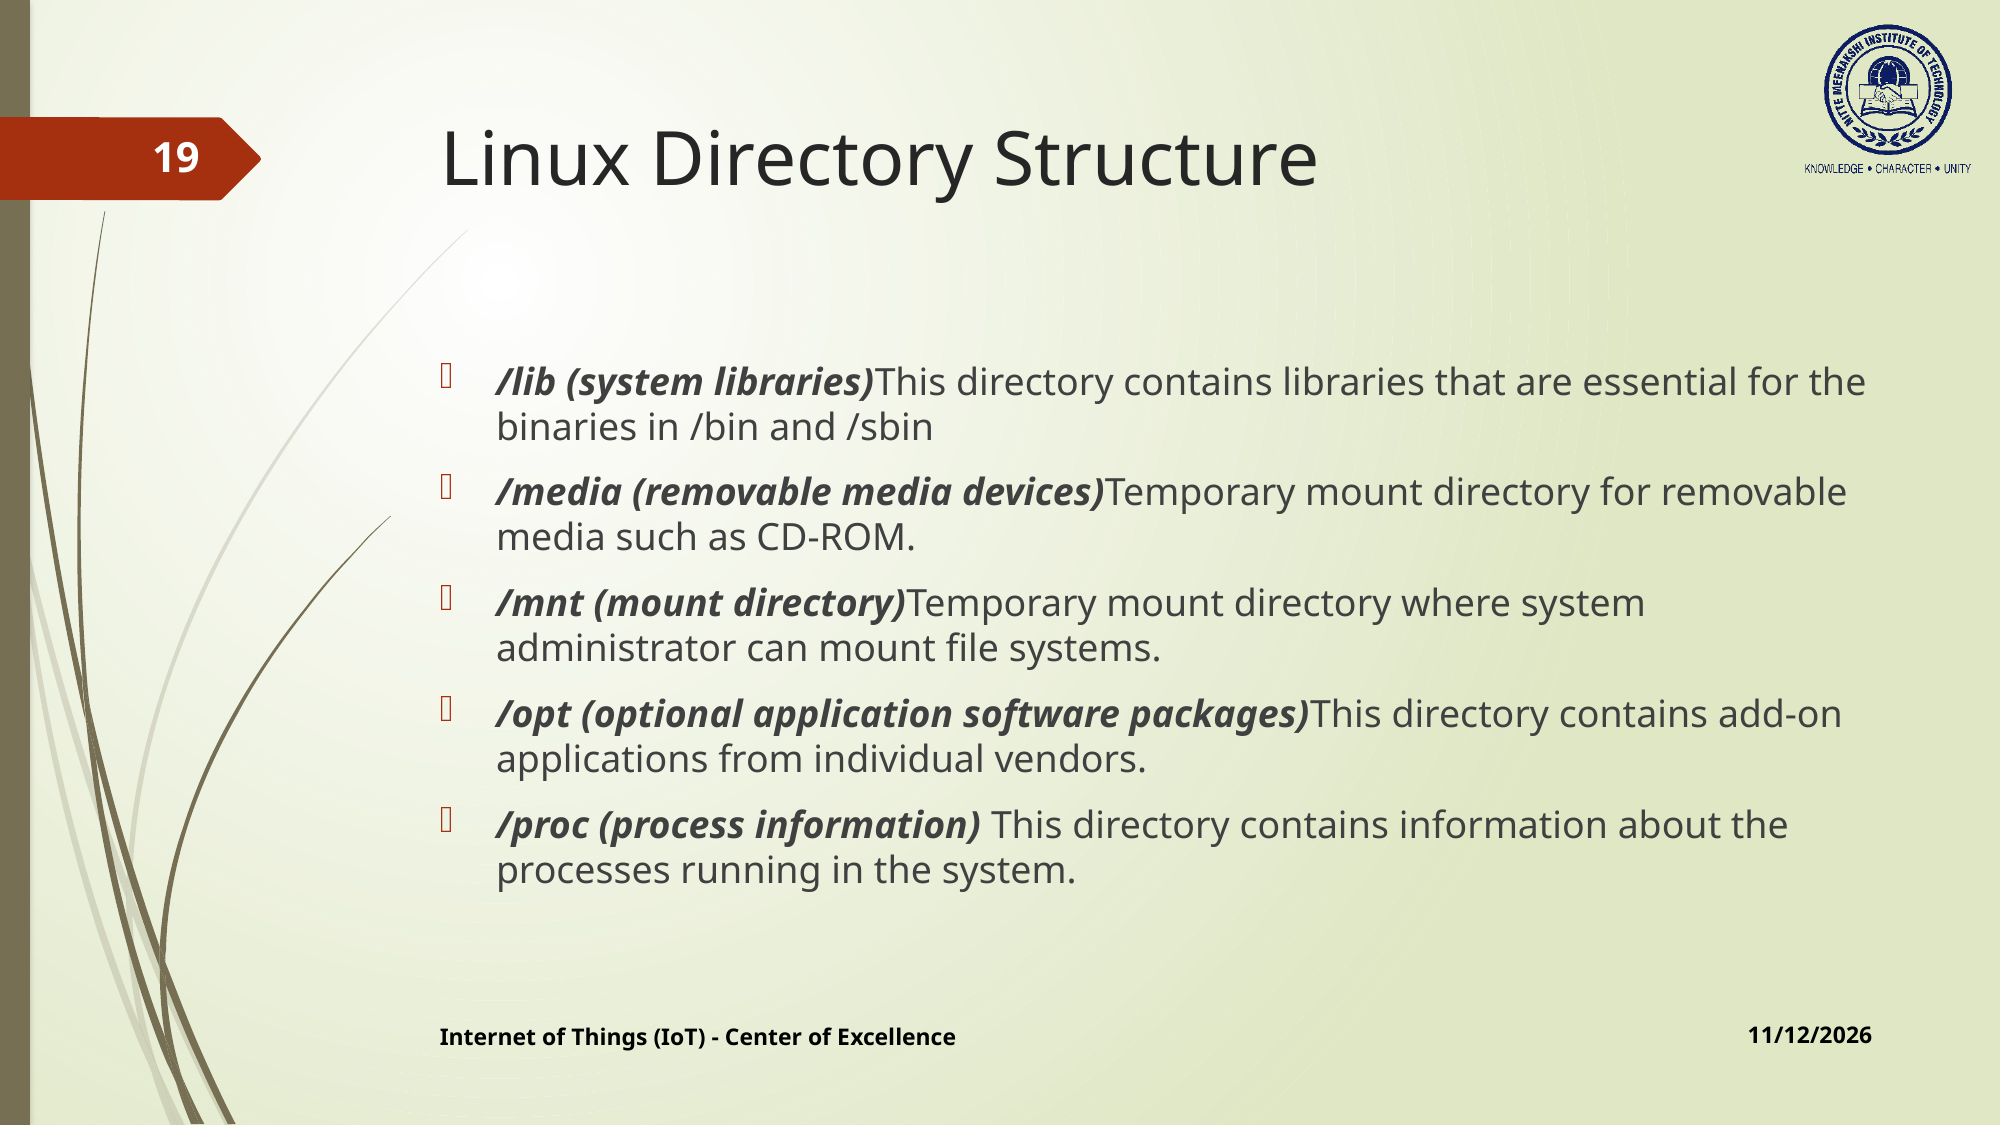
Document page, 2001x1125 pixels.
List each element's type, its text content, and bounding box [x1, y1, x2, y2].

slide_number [1699, 1005, 1888, 1067]
title Linux Directory Structure [425, 102, 1888, 313]
list /lib (system libraries)This directory contains libraries that are essential for the binaries in /bin and /sbin /media (removable media devices)Temporary mount directory for removable media such as CD-ROM. /mnt (mount directory)Temporary mount directory where system administrator can mount file systems. /opt (optional application software packages)This directory contains add-on applications from individual vendors. /proc (process information) This directory contains information about the processes running in the system. [424, 350, 1888, 970]
picture [1799, 12, 1976, 189]
footer Internet of Things (IoT) - Center of Excellence [424, 1006, 1675, 1067]
slide_number 19 [87, 129, 216, 190]
